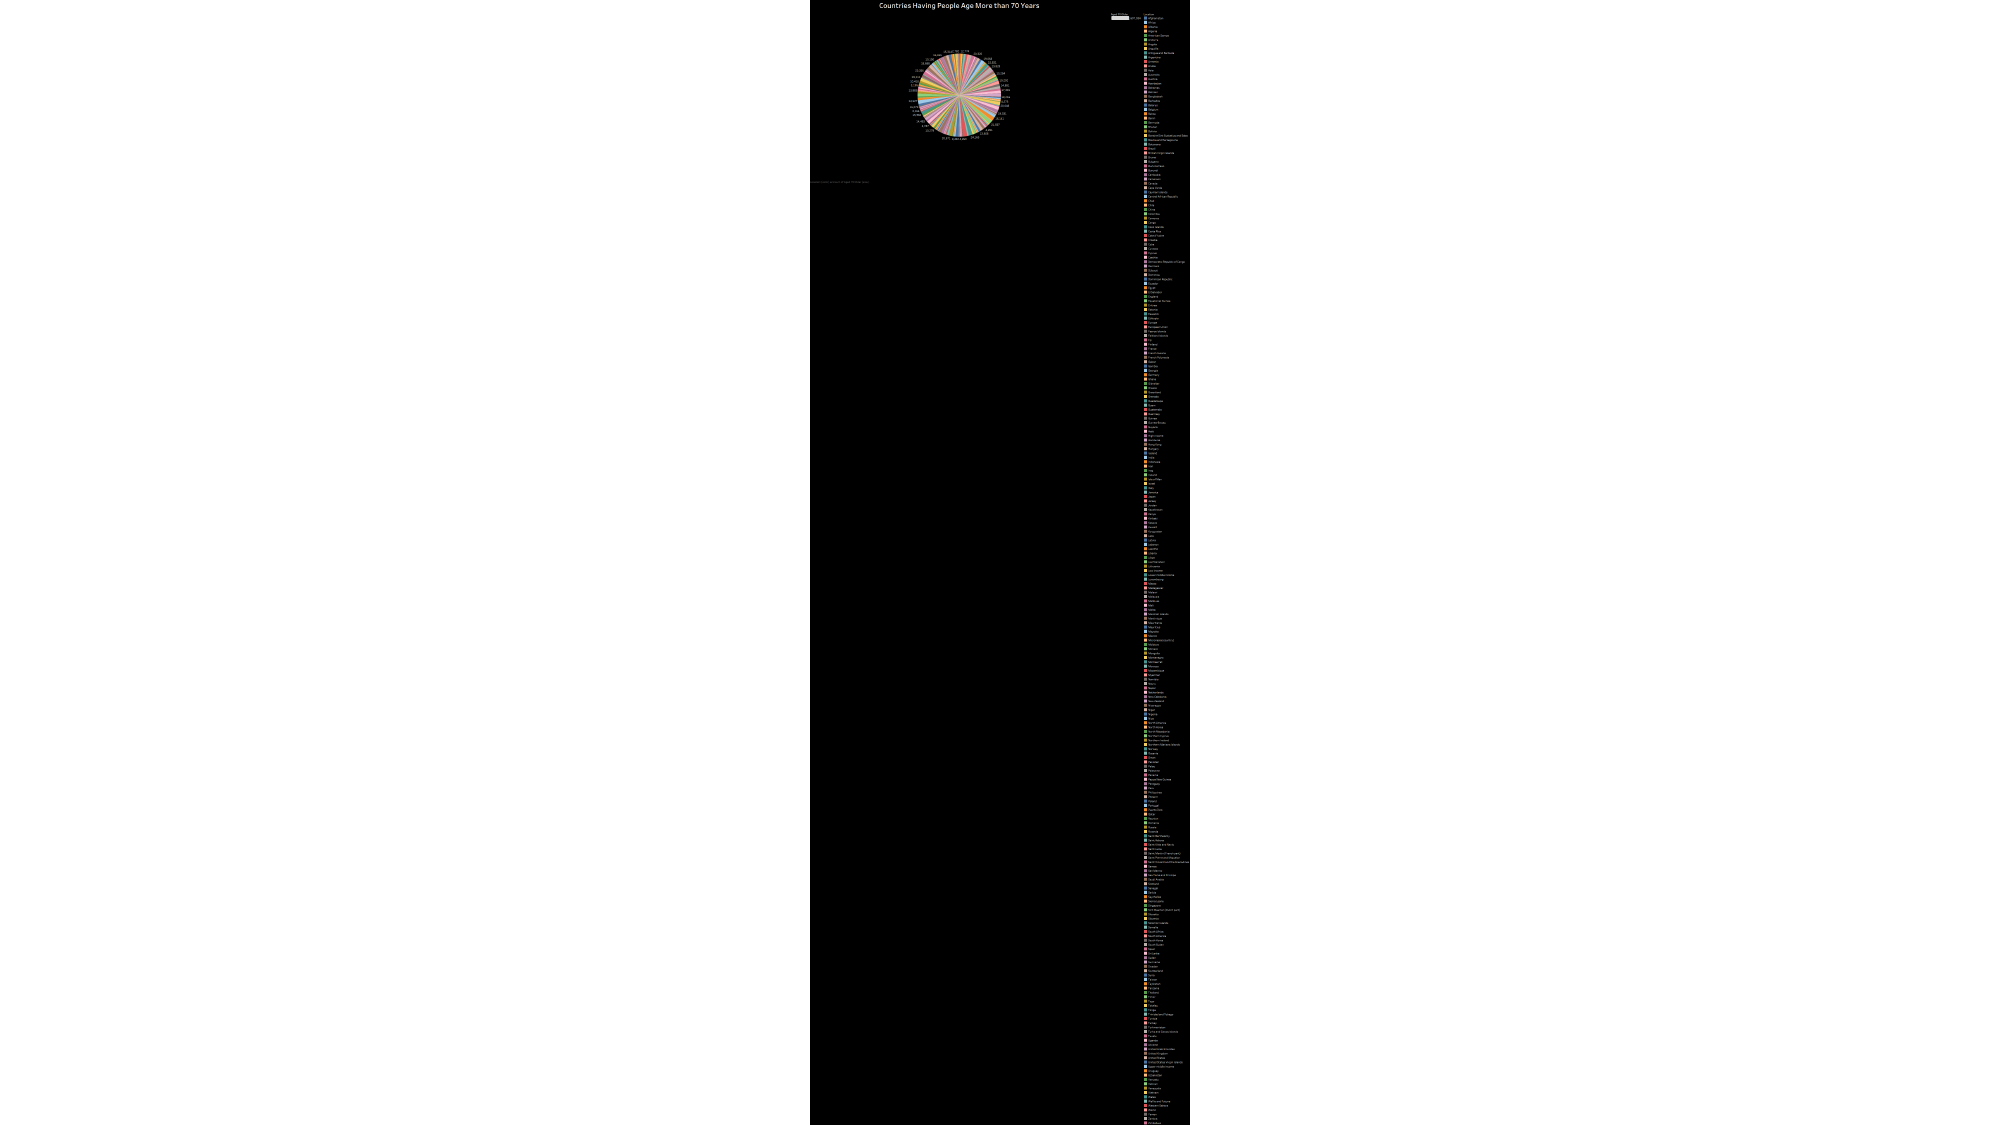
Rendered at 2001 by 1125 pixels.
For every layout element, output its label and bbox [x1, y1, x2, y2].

picture [810, 0, 1190, 1125]
